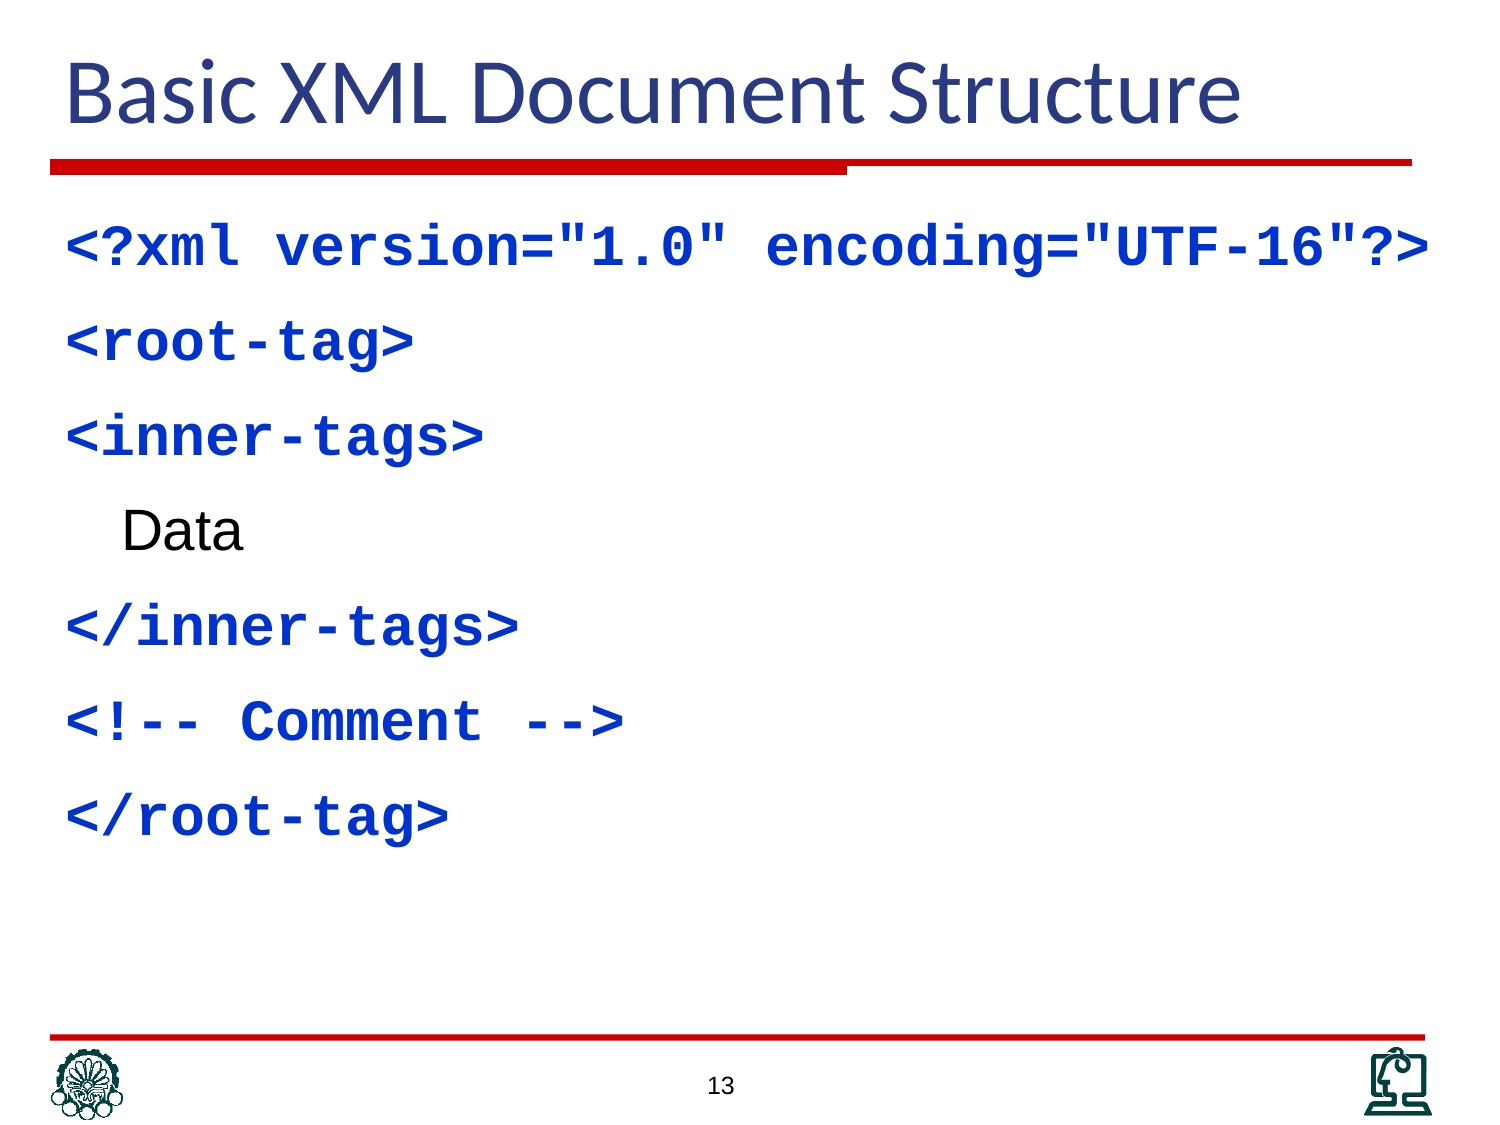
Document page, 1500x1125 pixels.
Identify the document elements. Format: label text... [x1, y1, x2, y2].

picture [1362, 1050, 1438, 1119]
text_box Basic XML Document Structure [49, 24, 1438, 150]
text_box <?xml version="1.0" encoding="UTF-16"?> <root-tag> <inner-tags> Data </inner-tags> <!-- Comment --> </root-tag> [49, 199, 1500, 1050]
picture [50, 1050, 125, 1122]
text_box 13 [649, 1062, 750, 1103]
